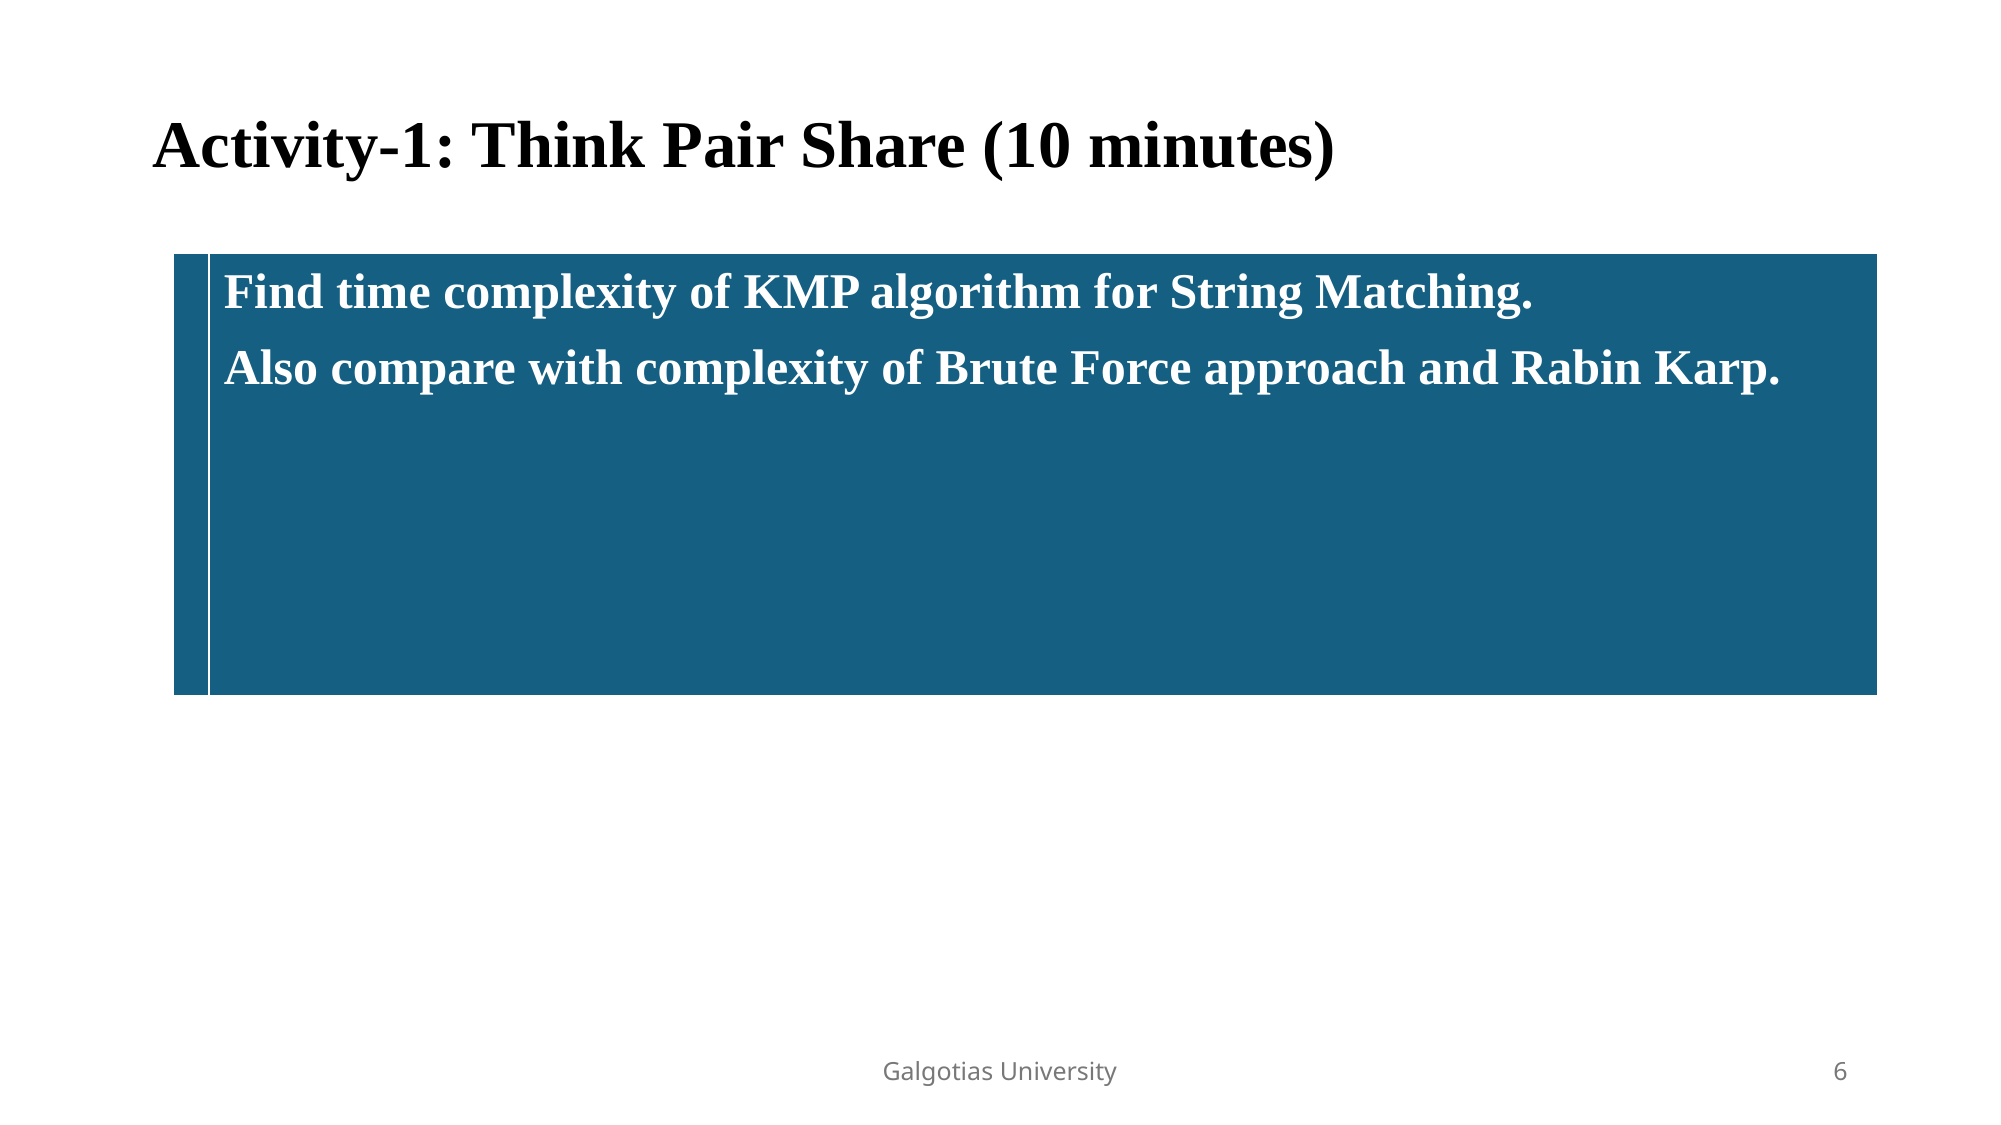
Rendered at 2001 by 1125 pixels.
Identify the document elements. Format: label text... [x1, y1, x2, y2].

list [137, 158, 1863, 970]
table_header Find time complexity of KMP algorithm for String Matching. Also compare with complexity of Brute Force approach and Rabin Karp. [210, 254, 1877, 695]
table_header [174, 254, 208, 695]
footer Galgotias University [662, 1042, 1338, 1103]
slide_number 6 [1412, 1042, 1863, 1103]
title Activity-1: Think Pair Share (10 minutes) [137, 59, 1863, 158]
